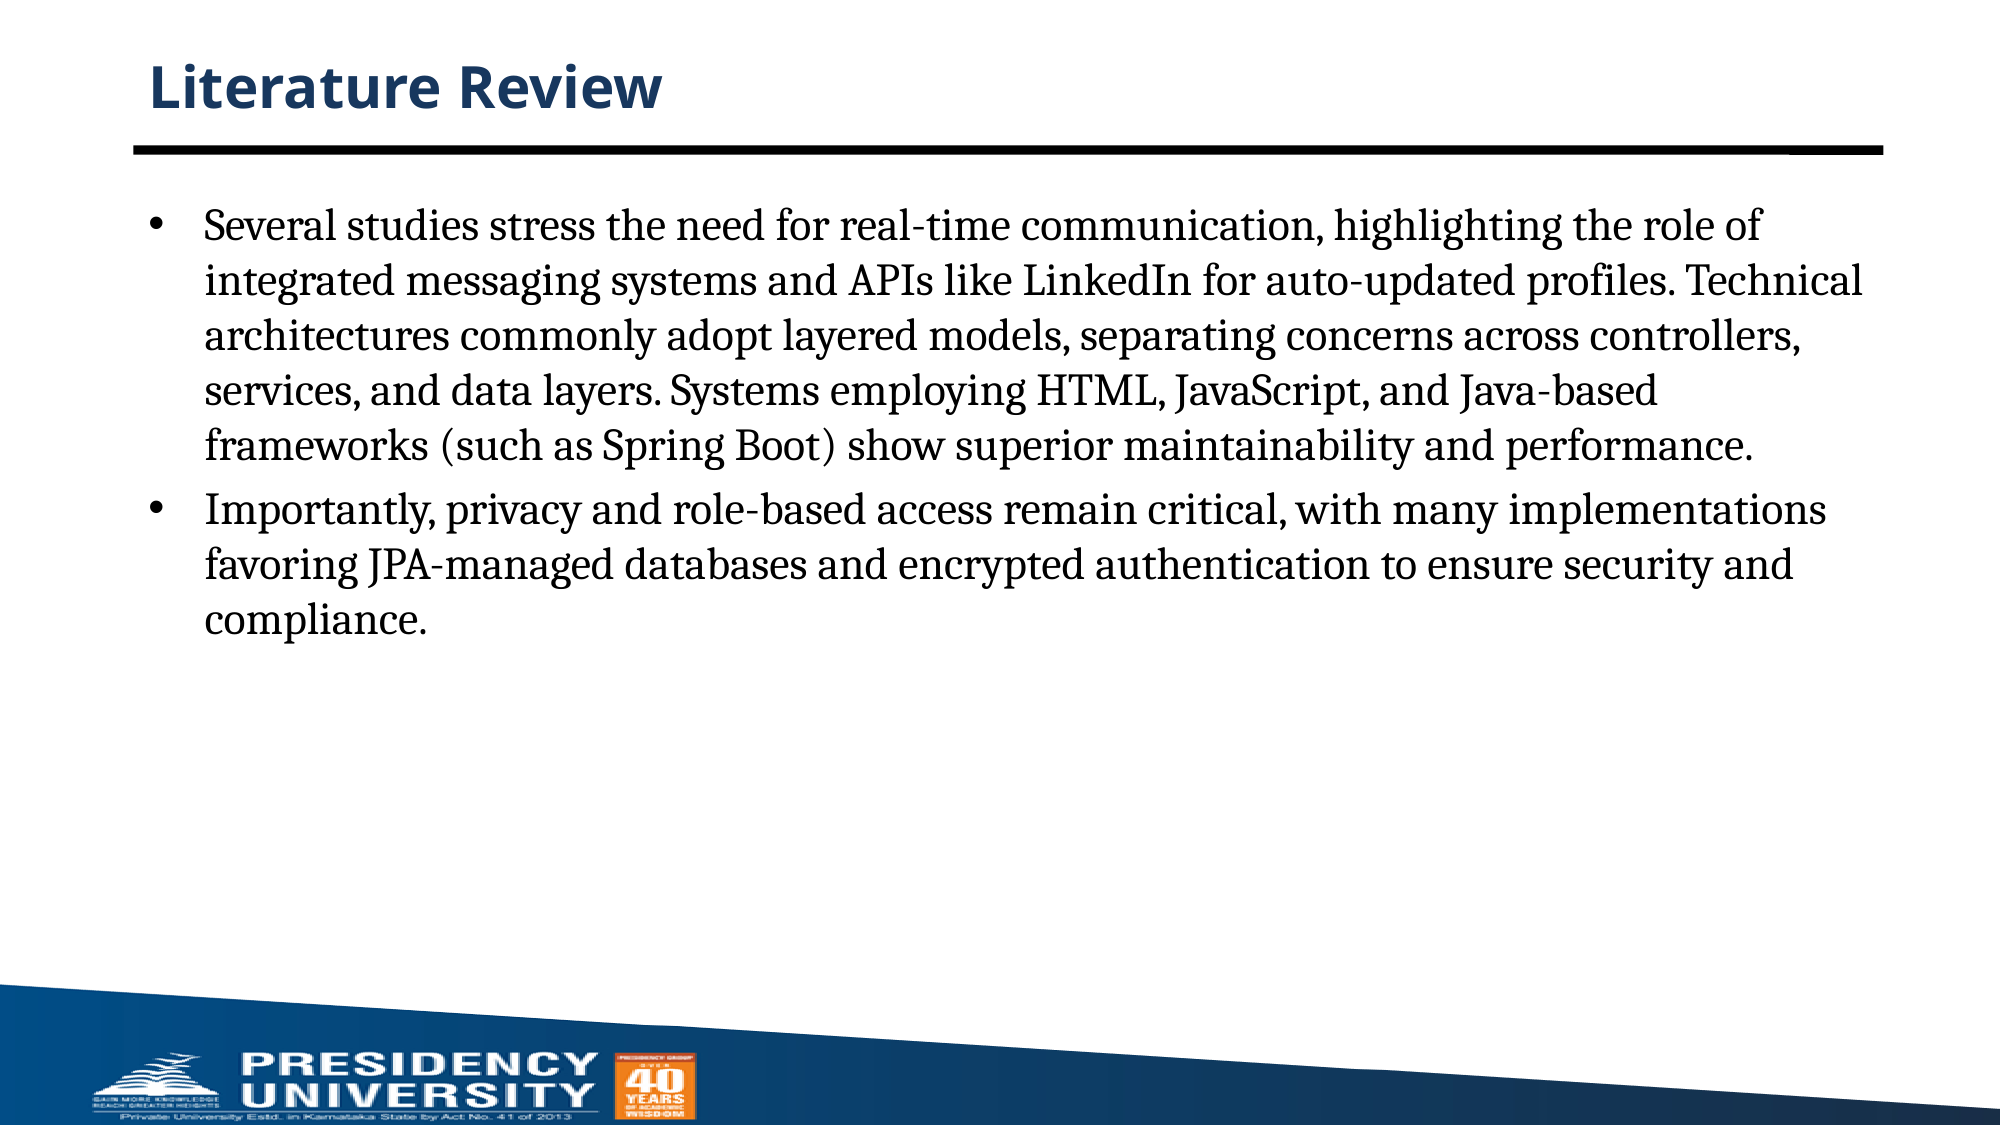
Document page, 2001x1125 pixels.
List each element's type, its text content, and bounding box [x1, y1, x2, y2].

list Several studies stress the need for real-time communication, highlighting the role of integrated messaging systems and APIs like LinkedIn for auto-updated profiles. Technical architectures commonly adopt layered models, separating concerns across controllers, services, and data layers. Systems employing HTML, JavaScript, and Java-based frameworks (such as Spring Boot) show superior maintainability and performance. Importantly, privacy and role-based access remain critical, with many implementations favoring JPA-managed databases and encrypted authentication to ensure security and compliance. [133, 187, 1884, 1000]
title Literature Review [133, 45, 1884, 125]
picture [0, 982, 2000, 1125]
